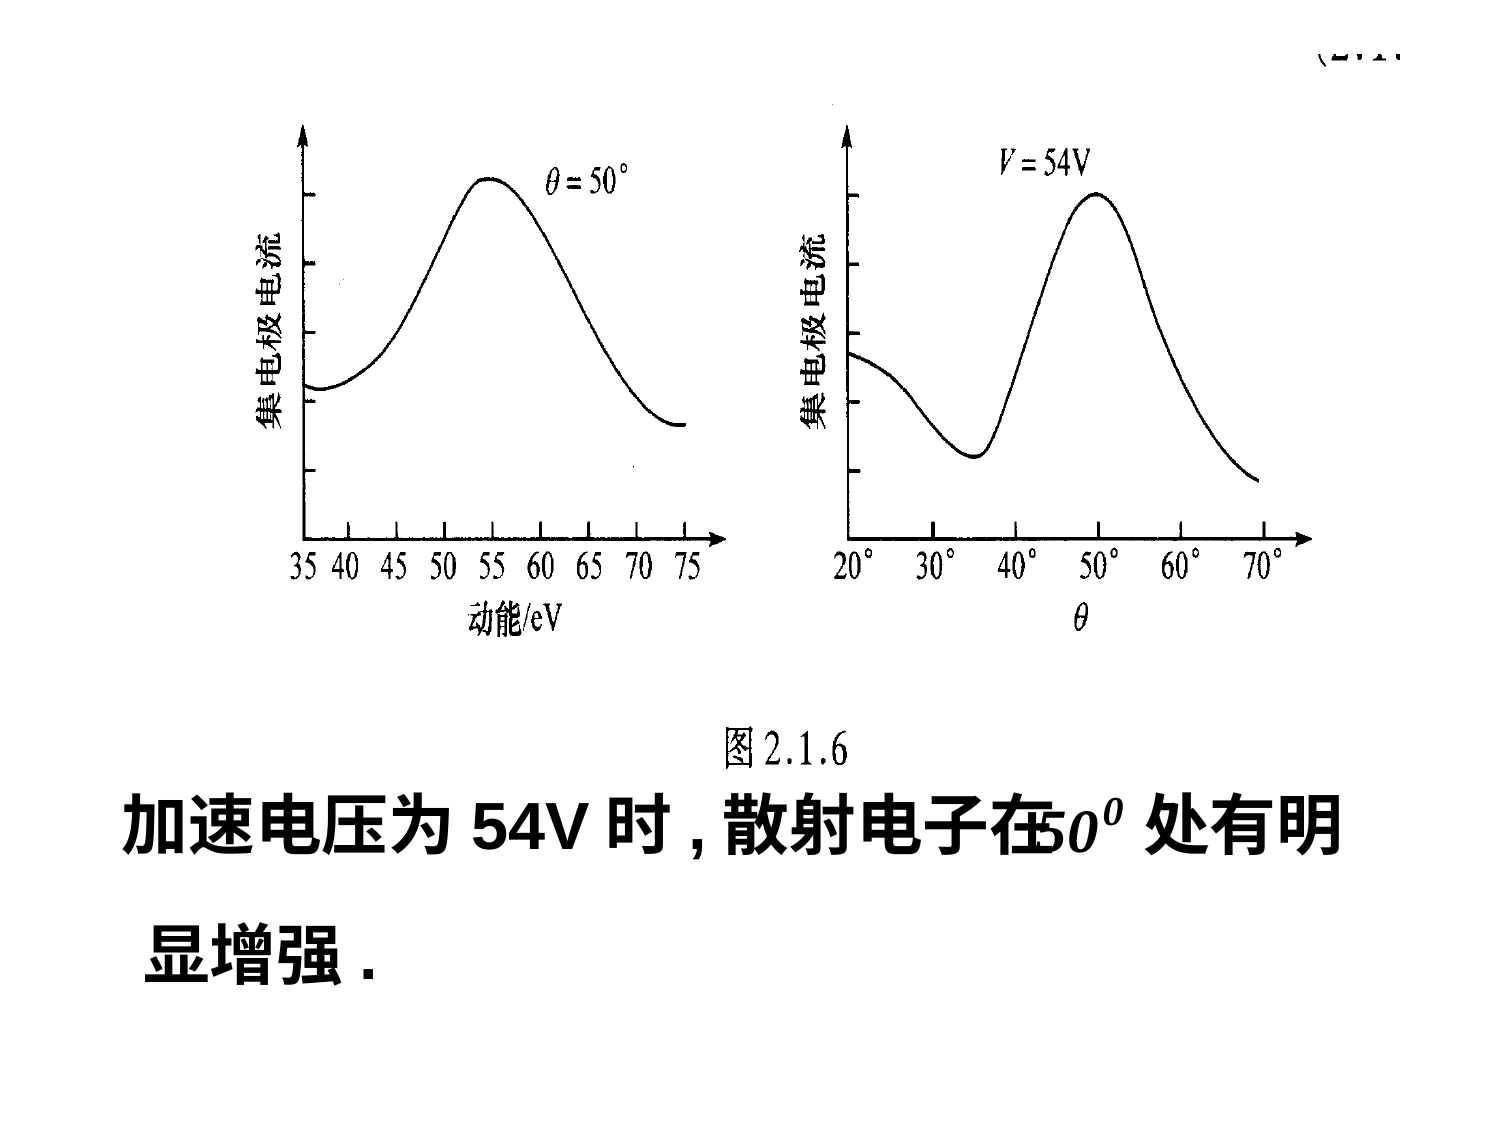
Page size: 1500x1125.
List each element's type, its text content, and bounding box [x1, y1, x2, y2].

text_box 显增强. [128, 905, 393, 1000]
text_box 处有明 [1128, 807, 1359, 870]
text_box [1033, 786, 1129, 860]
text_box 加速电压为54V时,散射电子在 [106, 775, 1087, 870]
picture [123, 54, 1400, 799]
